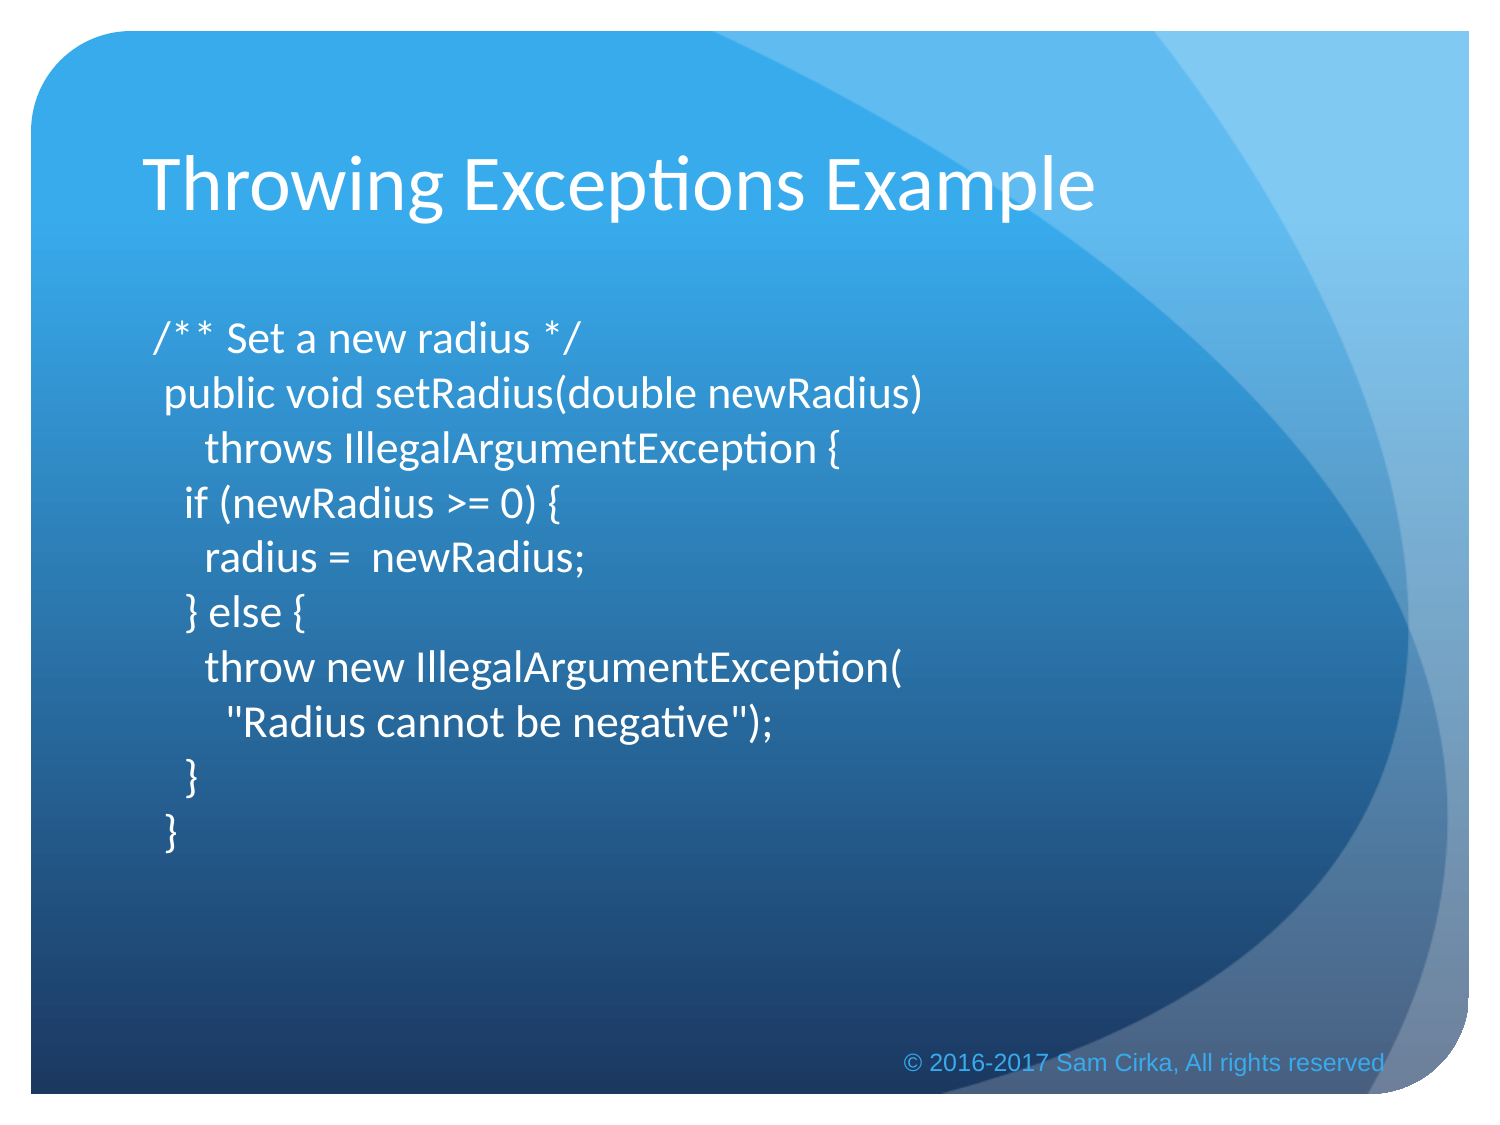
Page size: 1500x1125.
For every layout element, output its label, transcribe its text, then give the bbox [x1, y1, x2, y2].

list /** Set a new radius */ public void setRadius(double newRadius) throws IllegalArgumentException { if (newRadius >= 0) { radius = newRadius; } else { throw new IllegalArgumentException( "Radius cannot be negative"); } } [127, 299, 1372, 991]
footer © 2016-2017 Sam Cirka, All rights reserved [542, 1031, 1402, 1092]
title Throwing Exceptions Example [127, 62, 1372, 234]
picture [24, 30, 1473, 1094]
